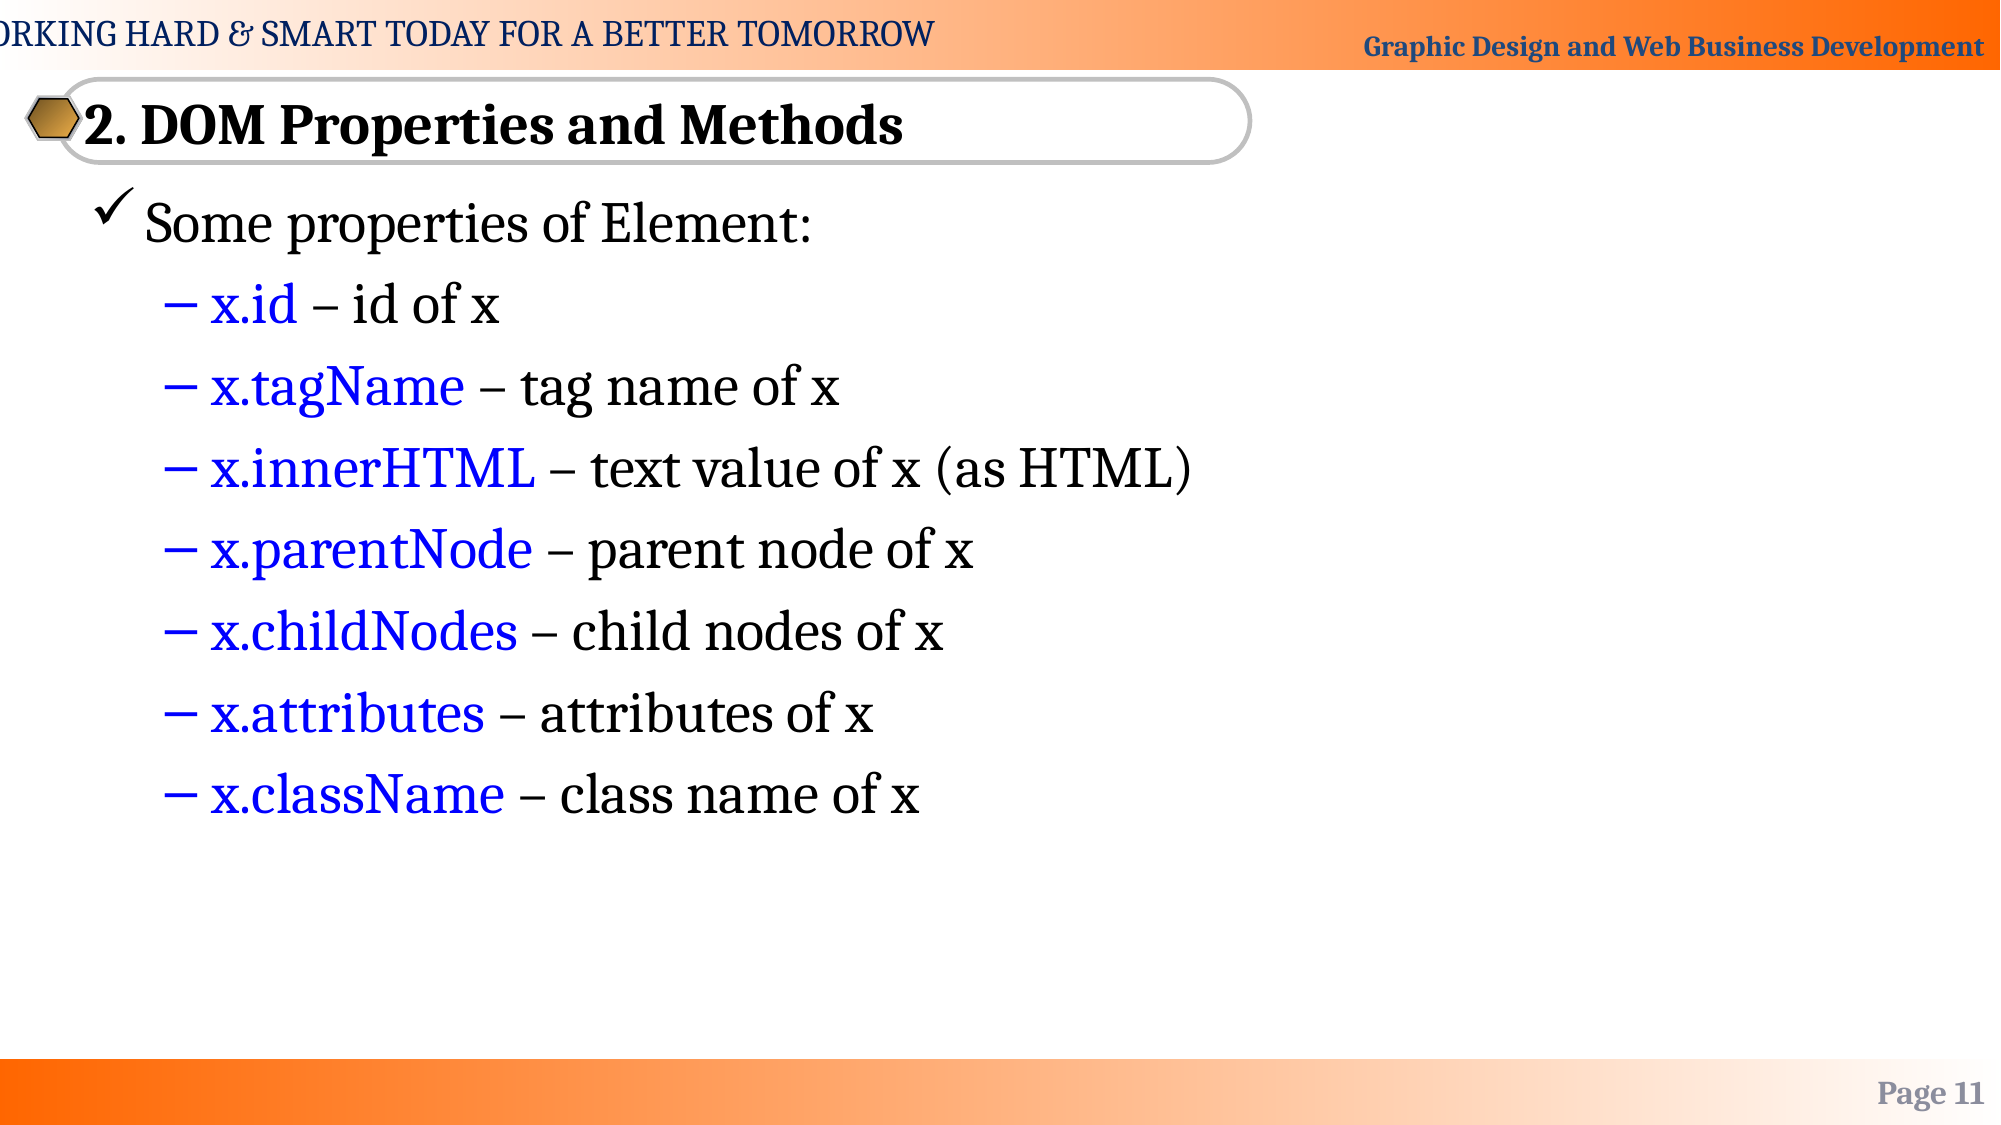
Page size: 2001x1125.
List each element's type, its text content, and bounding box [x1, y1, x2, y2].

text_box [24, 78, 1251, 163]
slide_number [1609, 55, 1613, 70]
slide_number Page 2 [1609, 0, 1613, 36]
text_box Some properties of Element: x.id – id of x x.tagName – tag name of x x.innerHTML – text value of x (as HTML) x.parentNode – parent node of x x.childNodes – child nodes of x x.attributes – attributes of x x.className – class name of x [74, 176, 1950, 1038]
slide_number Page 11 [1533, 1060, 2000, 1121]
